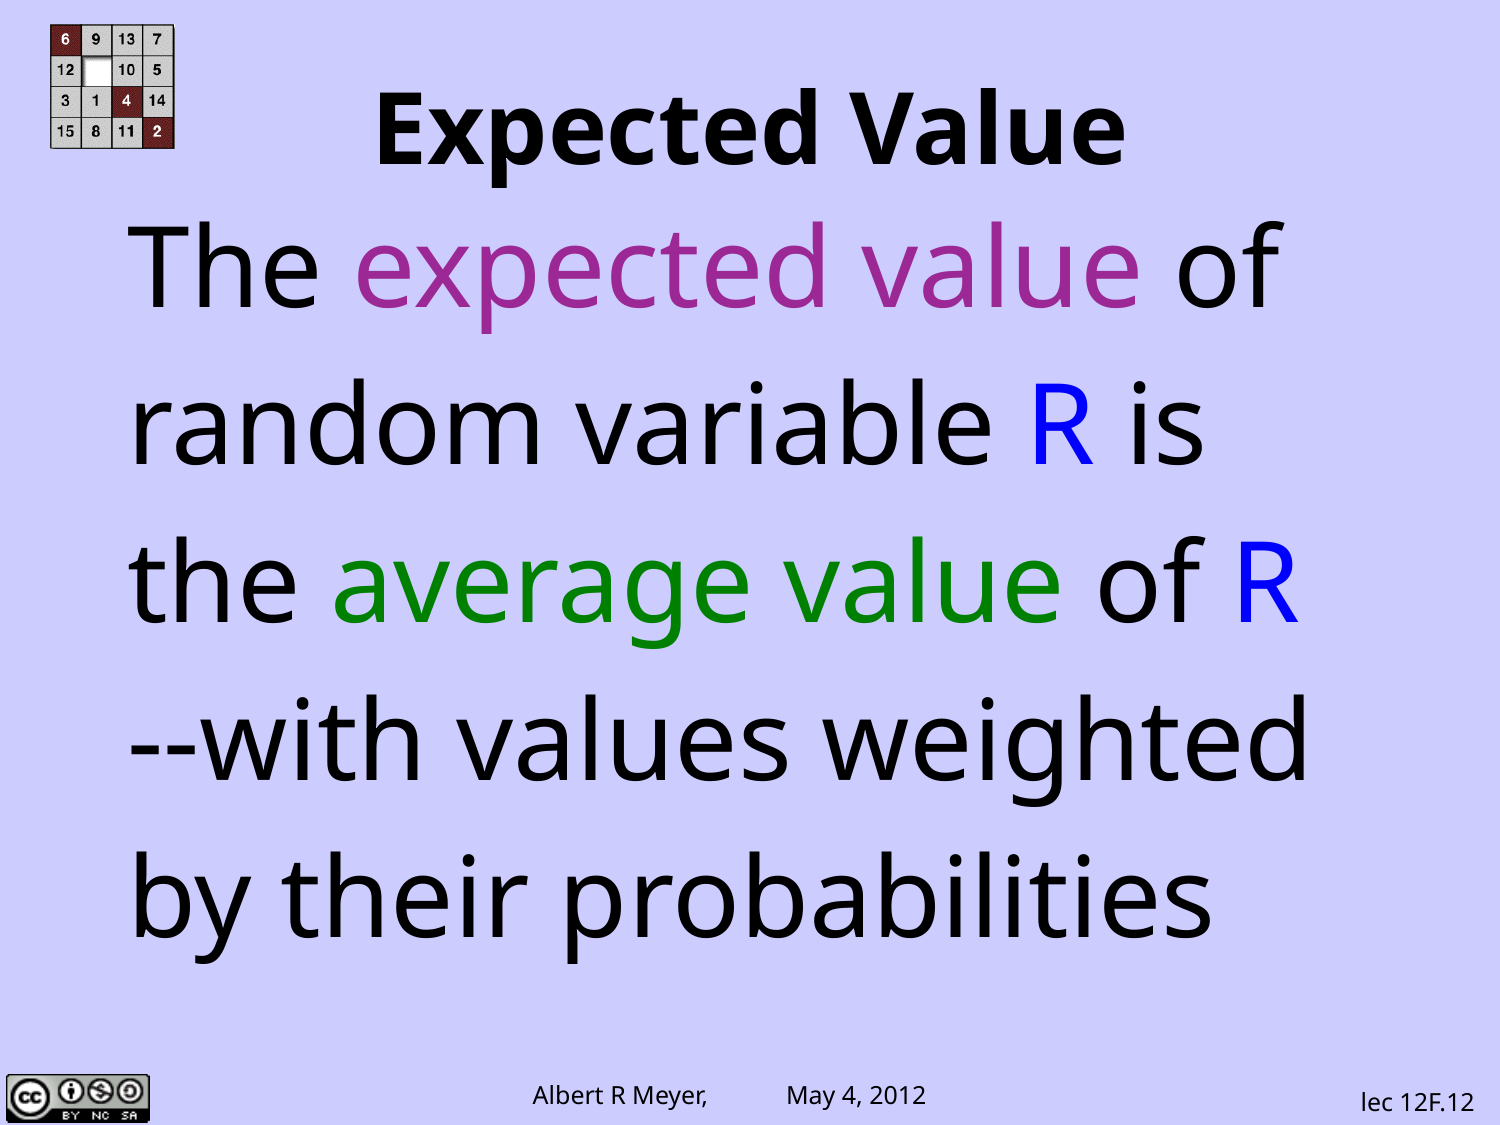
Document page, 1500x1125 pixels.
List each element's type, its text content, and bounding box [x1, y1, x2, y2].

picture [6, 1074, 150, 1123]
slide_number lec 12F.12 [1239, 1078, 1491, 1120]
list The expected value of random variable R is the average value of R --with values weighted by their probabilities [112, 187, 1401, 1001]
title Expected Value [299, 37, 1201, 187]
picture [50, 24, 175, 149]
